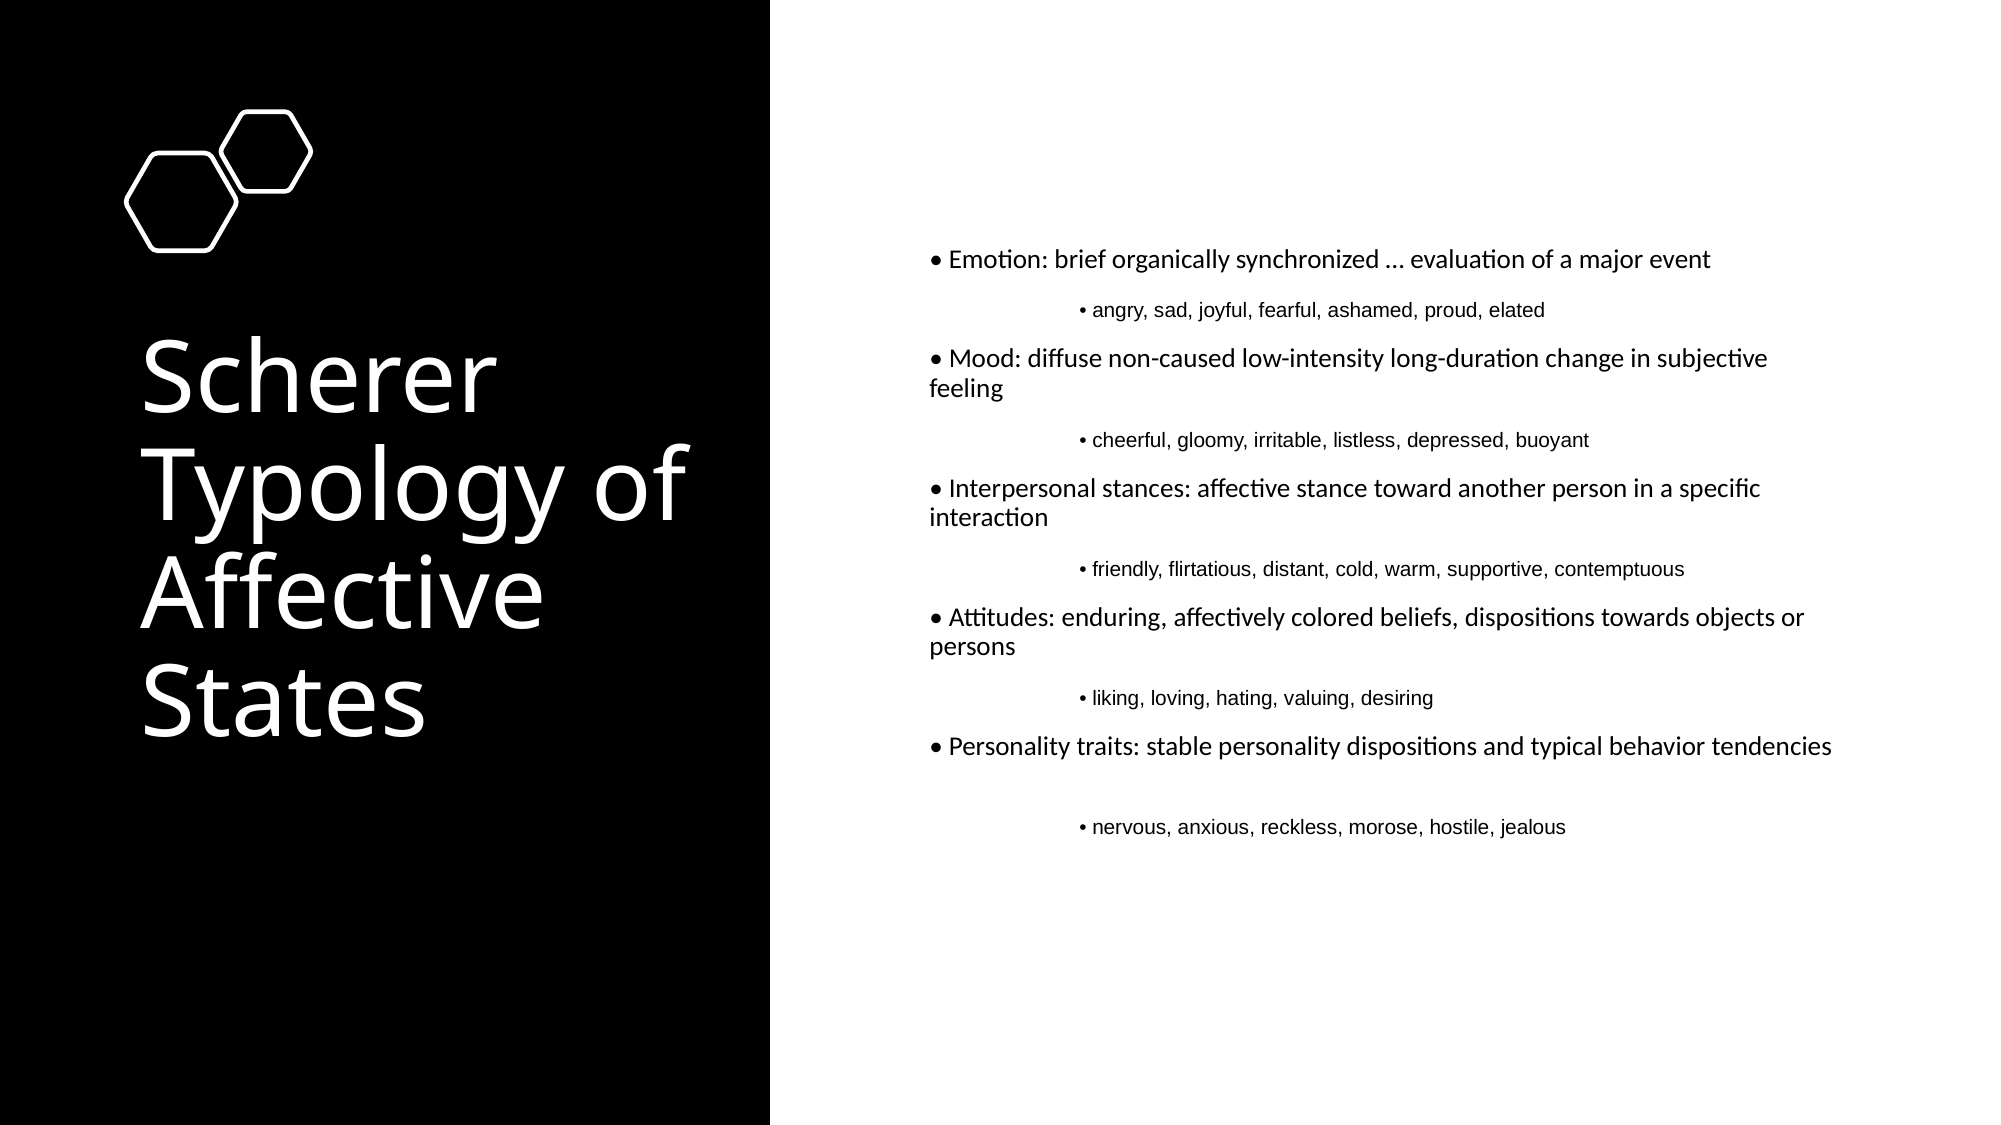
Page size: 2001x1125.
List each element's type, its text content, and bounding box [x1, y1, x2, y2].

list • Emotion: brief organically synchronized … evaluation of a major event • angry, sad, joyful, fearful, ashamed, proud, elated • Mood: diffuse non-caused low-intensity long-duration change in subjective feeling • cheerful, gloomy, irritable, listless, depressed, buoyant • Interpersonal stances: affective stance toward another person in a specific interaction • friendly, flirtatious, distant, cold, warm, supportive, contemptuous • Attitudes: enduring, affectively colored beliefs, dispositions towards objects or persons • liking, loving, hating, valuing, desiring • Personality traits: stable personality dispositions and typical behavior tendencies • nervous, anxious, reckless, morose, hostile, jealous [914, 191, 1853, 894]
text_box [771, 0, 2000, 1125]
title Scherer Typology of Affective States [125, 191, 714, 894]
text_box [125, 111, 311, 251]
text_box [0, 0, 771, 1125]
